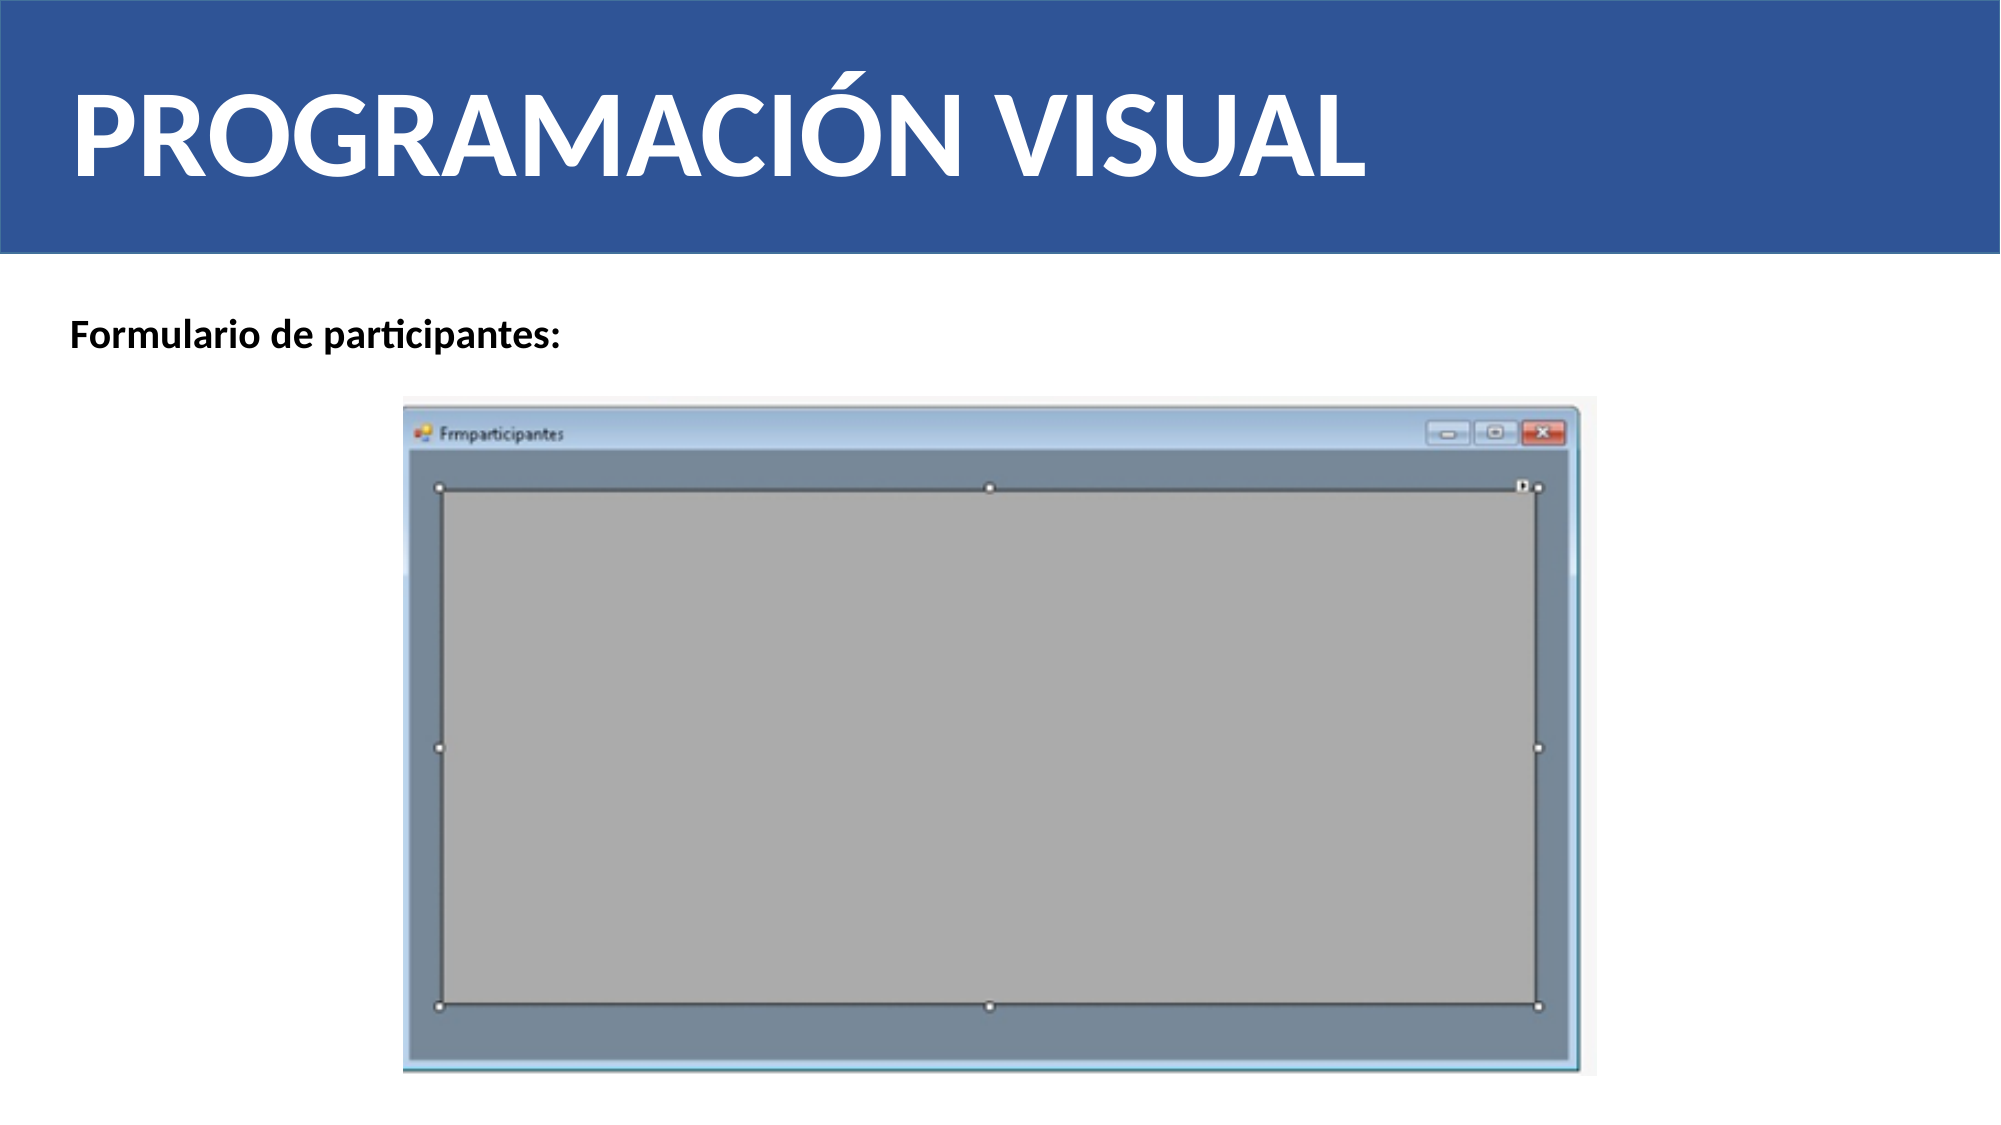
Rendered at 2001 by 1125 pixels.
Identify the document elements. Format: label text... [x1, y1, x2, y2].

picture [403, 396, 1597, 1077]
text_box Formulario de participantes: [55, 284, 980, 373]
text_box PROGRAMACIÓN VISUAL [0, 0, 2000, 254]
